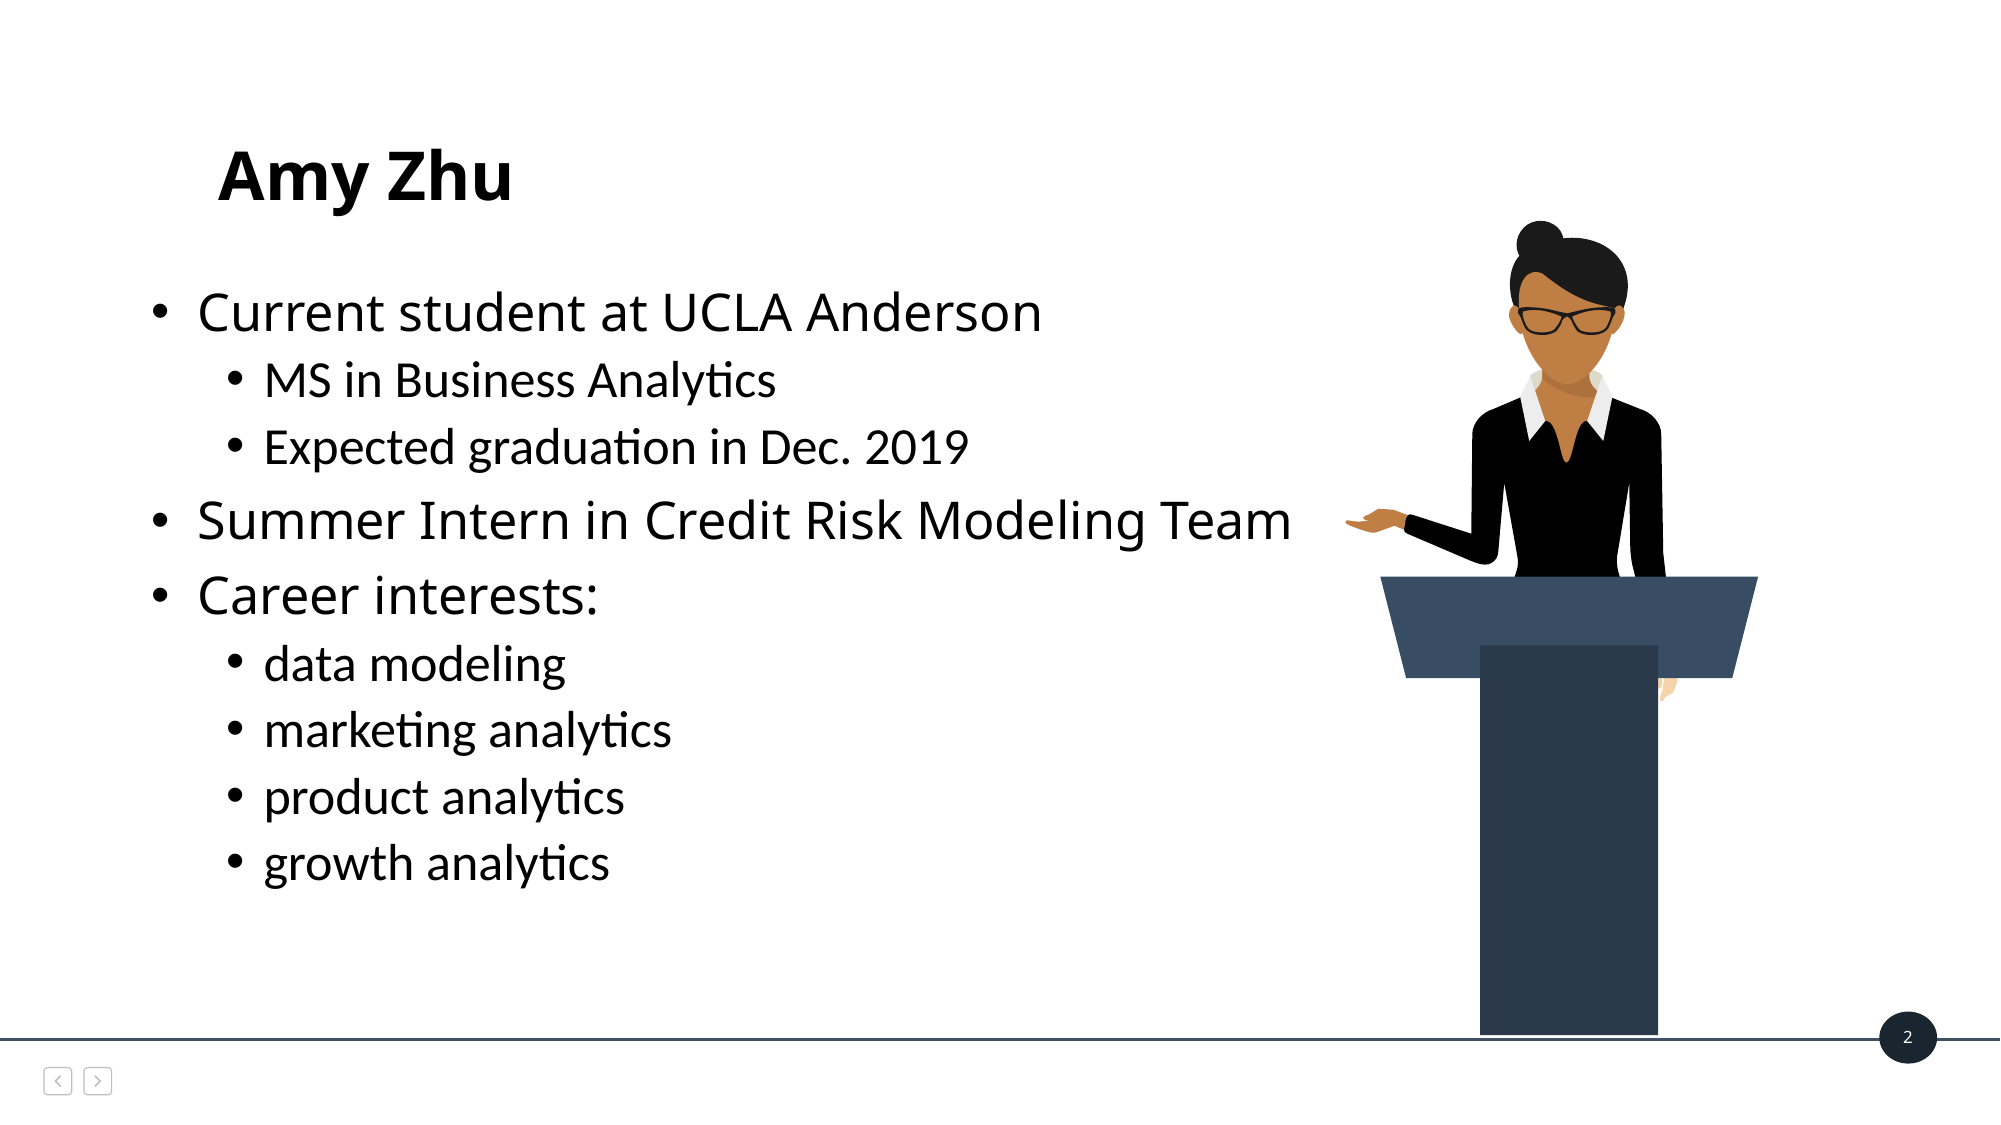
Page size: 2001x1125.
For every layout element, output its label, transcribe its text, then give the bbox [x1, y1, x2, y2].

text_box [1344, 213, 1760, 1036]
title Amy Zhu [203, 146, 1567, 212]
list Current student at UCLA Anderson MS in Business Analytics Expected graduation in Dec. 2019 Summer Intern in Credit Risk Modeling Team Career interests: data modeling marketing analytics product analytics growth analytics [136, 227, 1344, 951]
